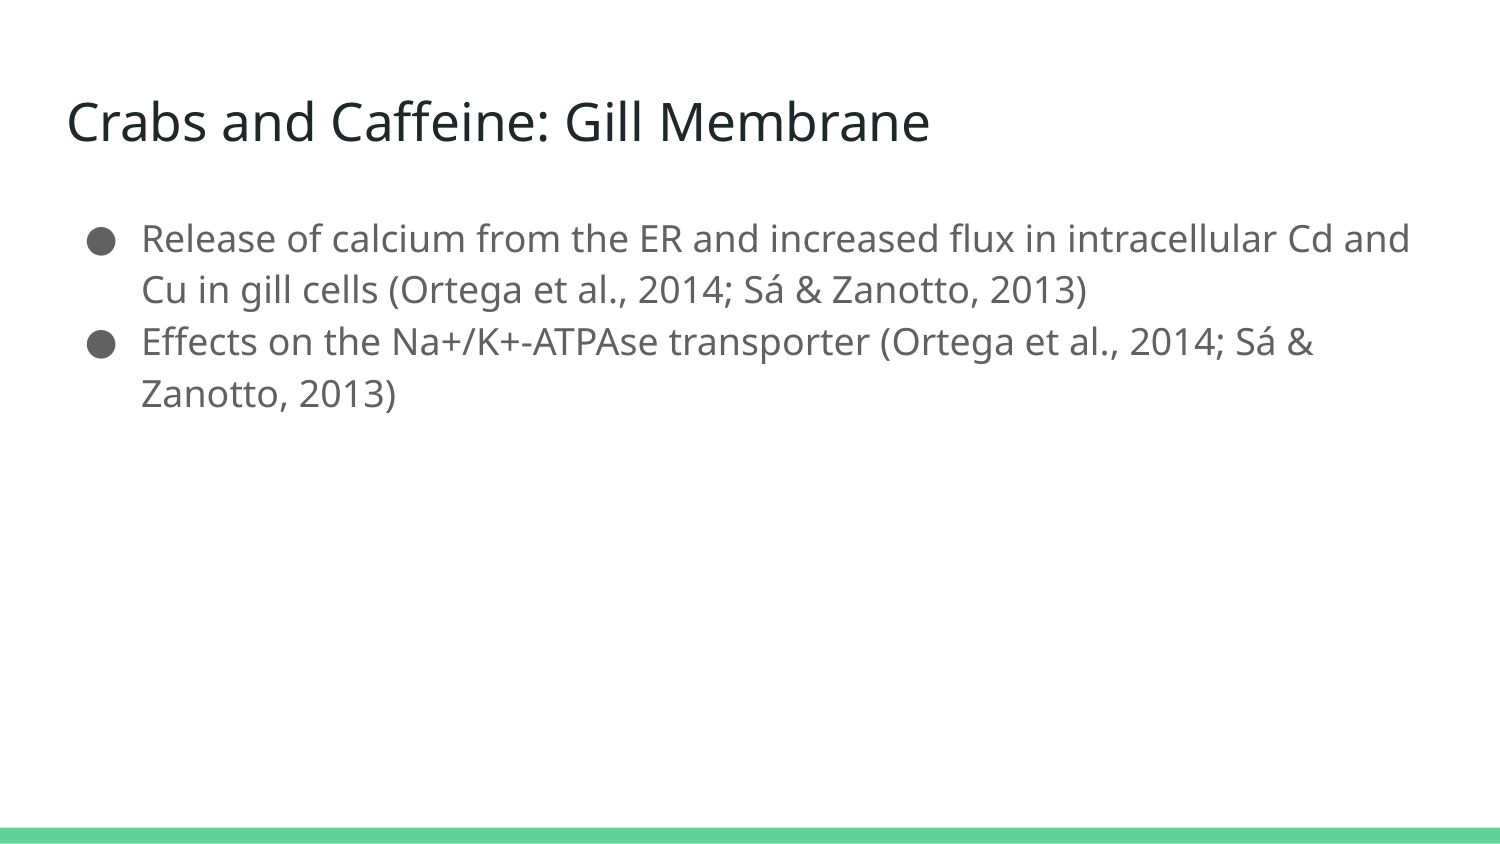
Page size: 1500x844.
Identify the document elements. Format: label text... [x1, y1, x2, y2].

title Crabs and Caffeine: Gill Membrane [51, 72, 1449, 167]
list Release of calcium from the ER and increased flux in intracellular Cd and Cu in gill cells (Ortega et al., 2014; Sá & Zanotto, 2013) Effects on the Na+/K+-ATPAse transporter (Ortega et al., 2014; Sá & Zanotto, 2013) [51, 192, 1432, 754]
